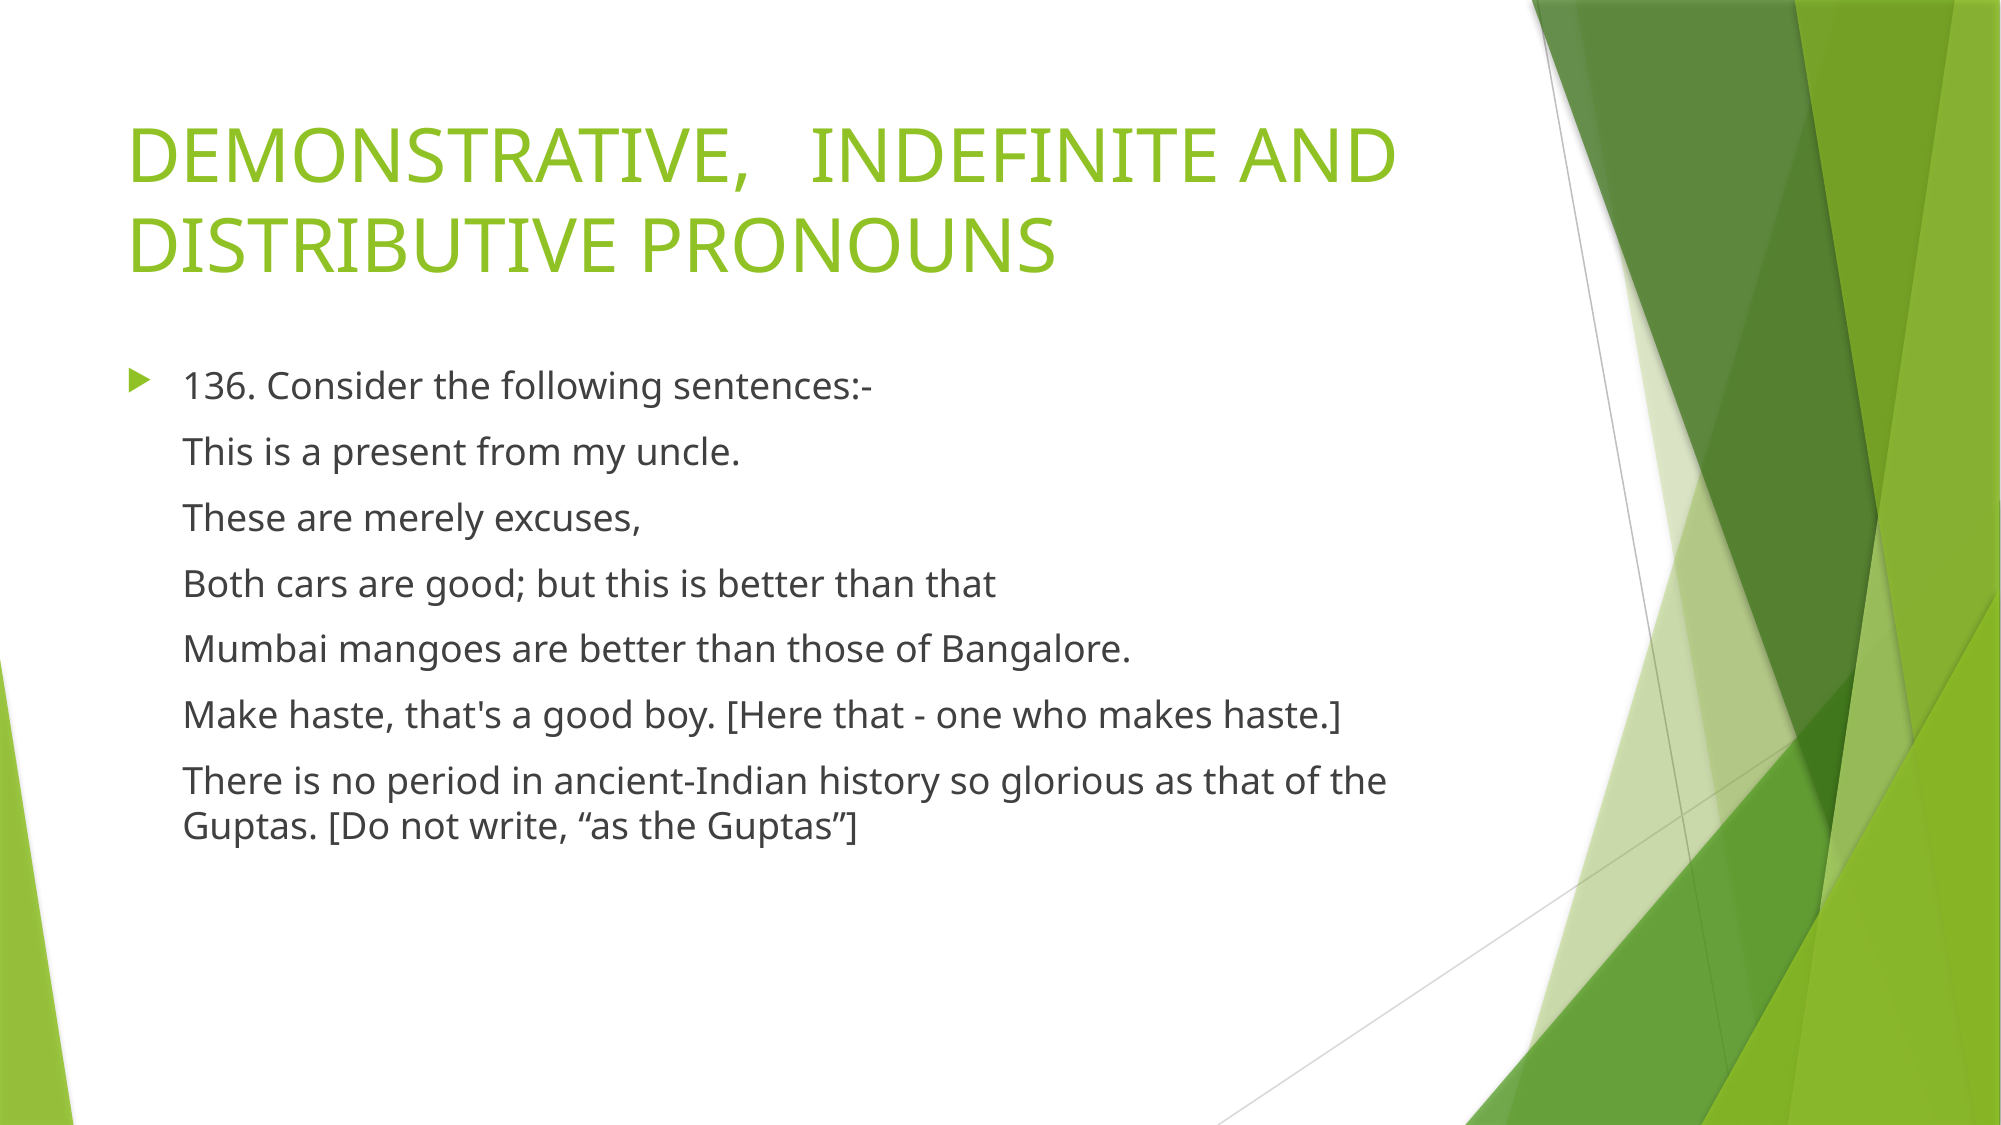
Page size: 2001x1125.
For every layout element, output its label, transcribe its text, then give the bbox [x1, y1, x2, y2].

list 136. Consider the following sentences:- This is a present from my uncle. These are merely excuses, Both cars are good; but this is better than that Mumbai mangoes are better than those of Bangalore. Make haste, that's a good boy. [Here that - one who makes haste.] There is no period in ancient-Indian history so glorious as that of the Guptas. [Do not write, “as the Guptas”] [111, 354, 1522, 992]
title DEMONSTRATIVE, INDEFINITE AND DISTRIBUTIVE PRONOUNS [111, 99, 1522, 317]
